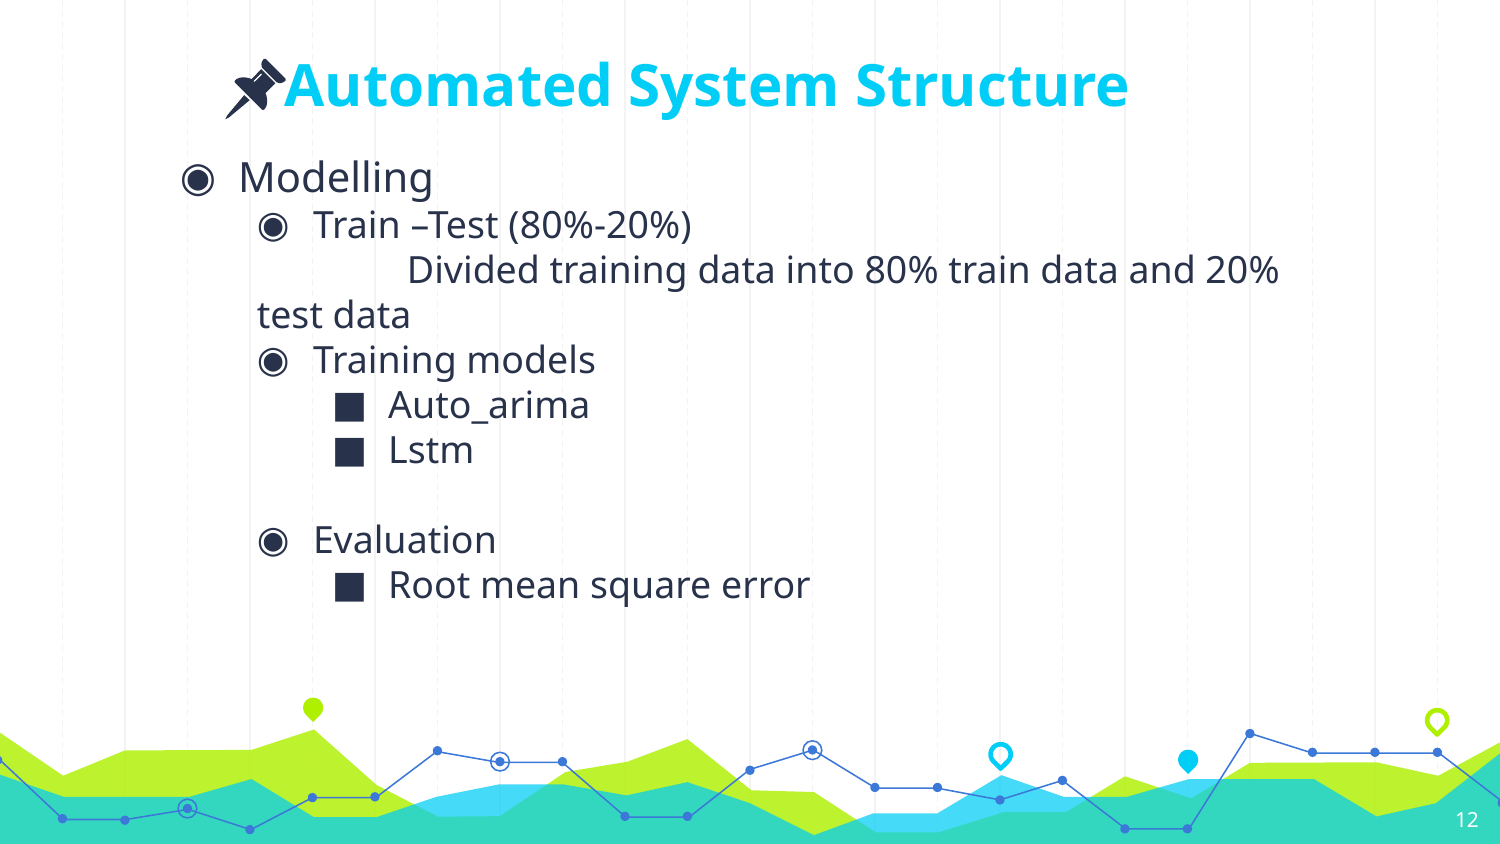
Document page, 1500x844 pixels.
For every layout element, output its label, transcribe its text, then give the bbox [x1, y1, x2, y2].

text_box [224, 58, 286, 120]
slide_number 12 [1403, 791, 1494, 844]
title Automated System Structure [133, 16, 1282, 134]
list Modelling Train –Test (80%-20%) Divided training data into 80% train data and 20% test data Training models Auto_arima Lstm Evaluation Root mean square error [148, 135, 1313, 719]
